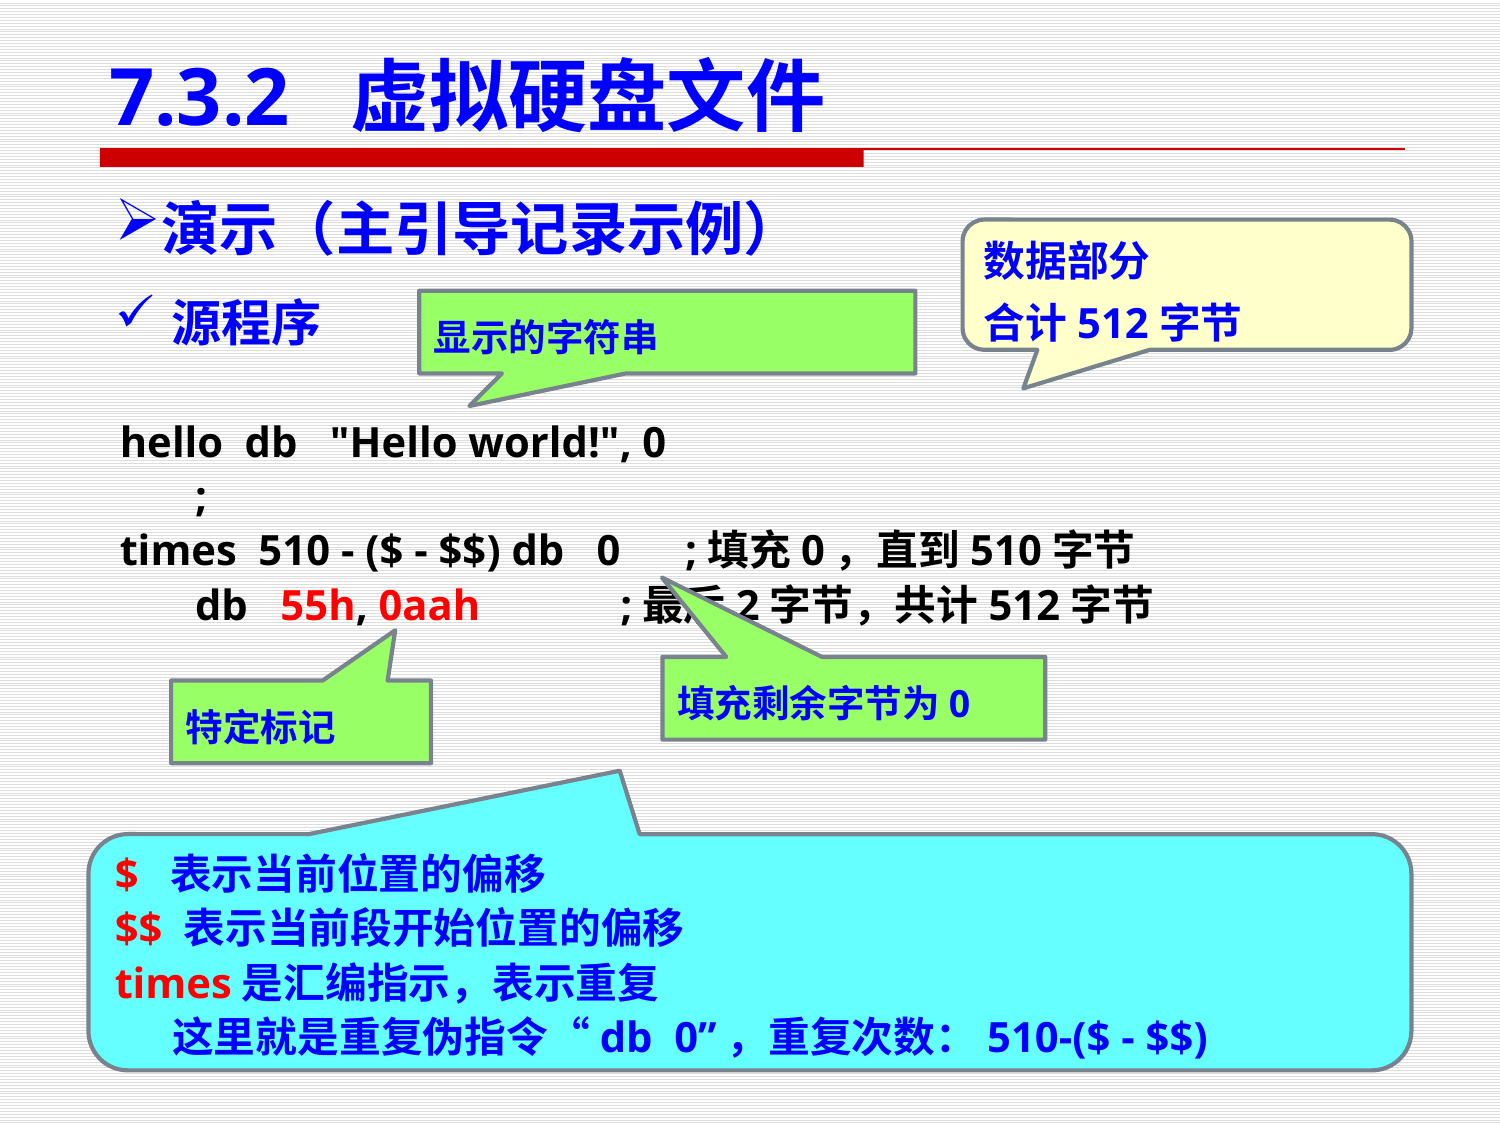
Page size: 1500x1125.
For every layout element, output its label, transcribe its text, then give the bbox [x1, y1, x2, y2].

text_box hello db "Hello world!", 0 ; times 510 - ($ - $$) db 0 ;填充0，直到510字节 db 55h, 0aah ;最后2字节，共计512字节 [105, 404, 1464, 636]
text_box 演示（主引导记录示例） [100, 184, 1400, 269]
text_box 特定标记 [169, 628, 434, 766]
text_box 显示的字符串 [417, 288, 918, 409]
text_box 源程序 [1127, 351, 1400, 360]
text_box 数据部分 合计512字节 [960, 217, 1414, 391]
text_box 源程序 [100, 269, 1033, 360]
text_box 填充剩余字节为0 [660, 575, 1048, 742]
title 7.3.2 虚拟硬盘文件 [94, 50, 1407, 149]
text_box $ 表示当前位置的偏移 $$ 表示当前段开始位置的偏移 times是汇编指示，表示重复 这里就是重复伪指令“db 0”，重复次数：510-($ - $$) [86, 768, 1414, 1073]
